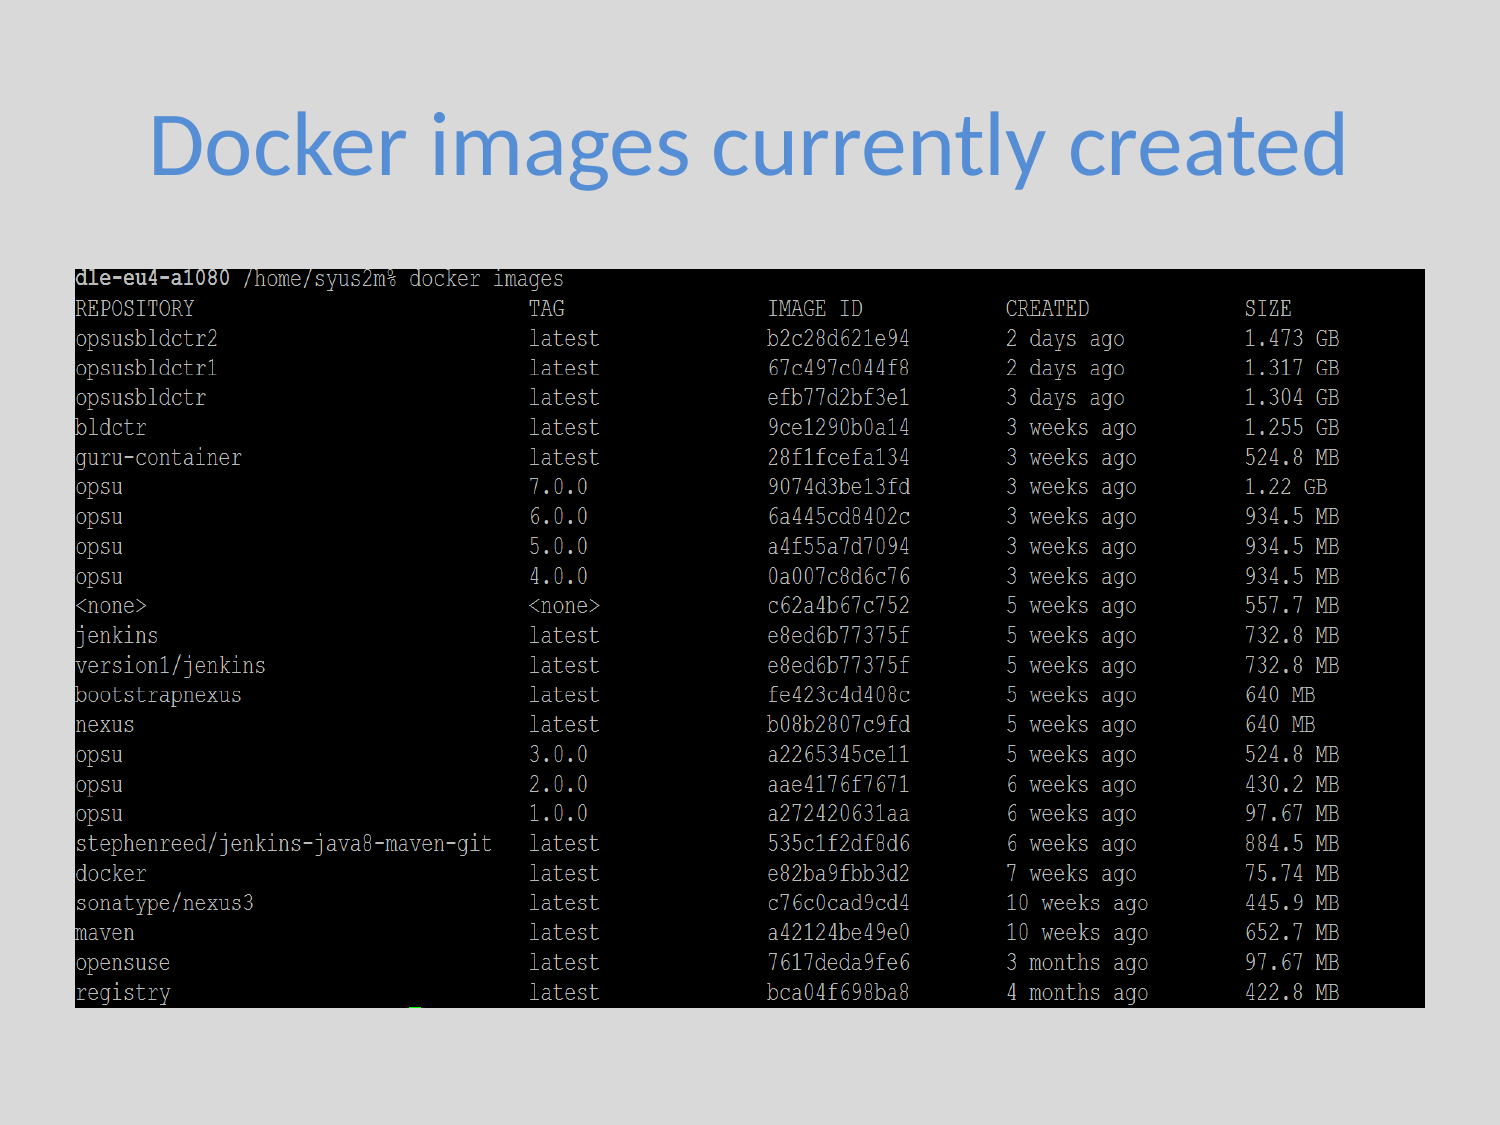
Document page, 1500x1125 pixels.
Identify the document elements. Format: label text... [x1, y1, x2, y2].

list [74, 268, 1426, 1008]
title Docker images currently created [75, 45, 1425, 233]
